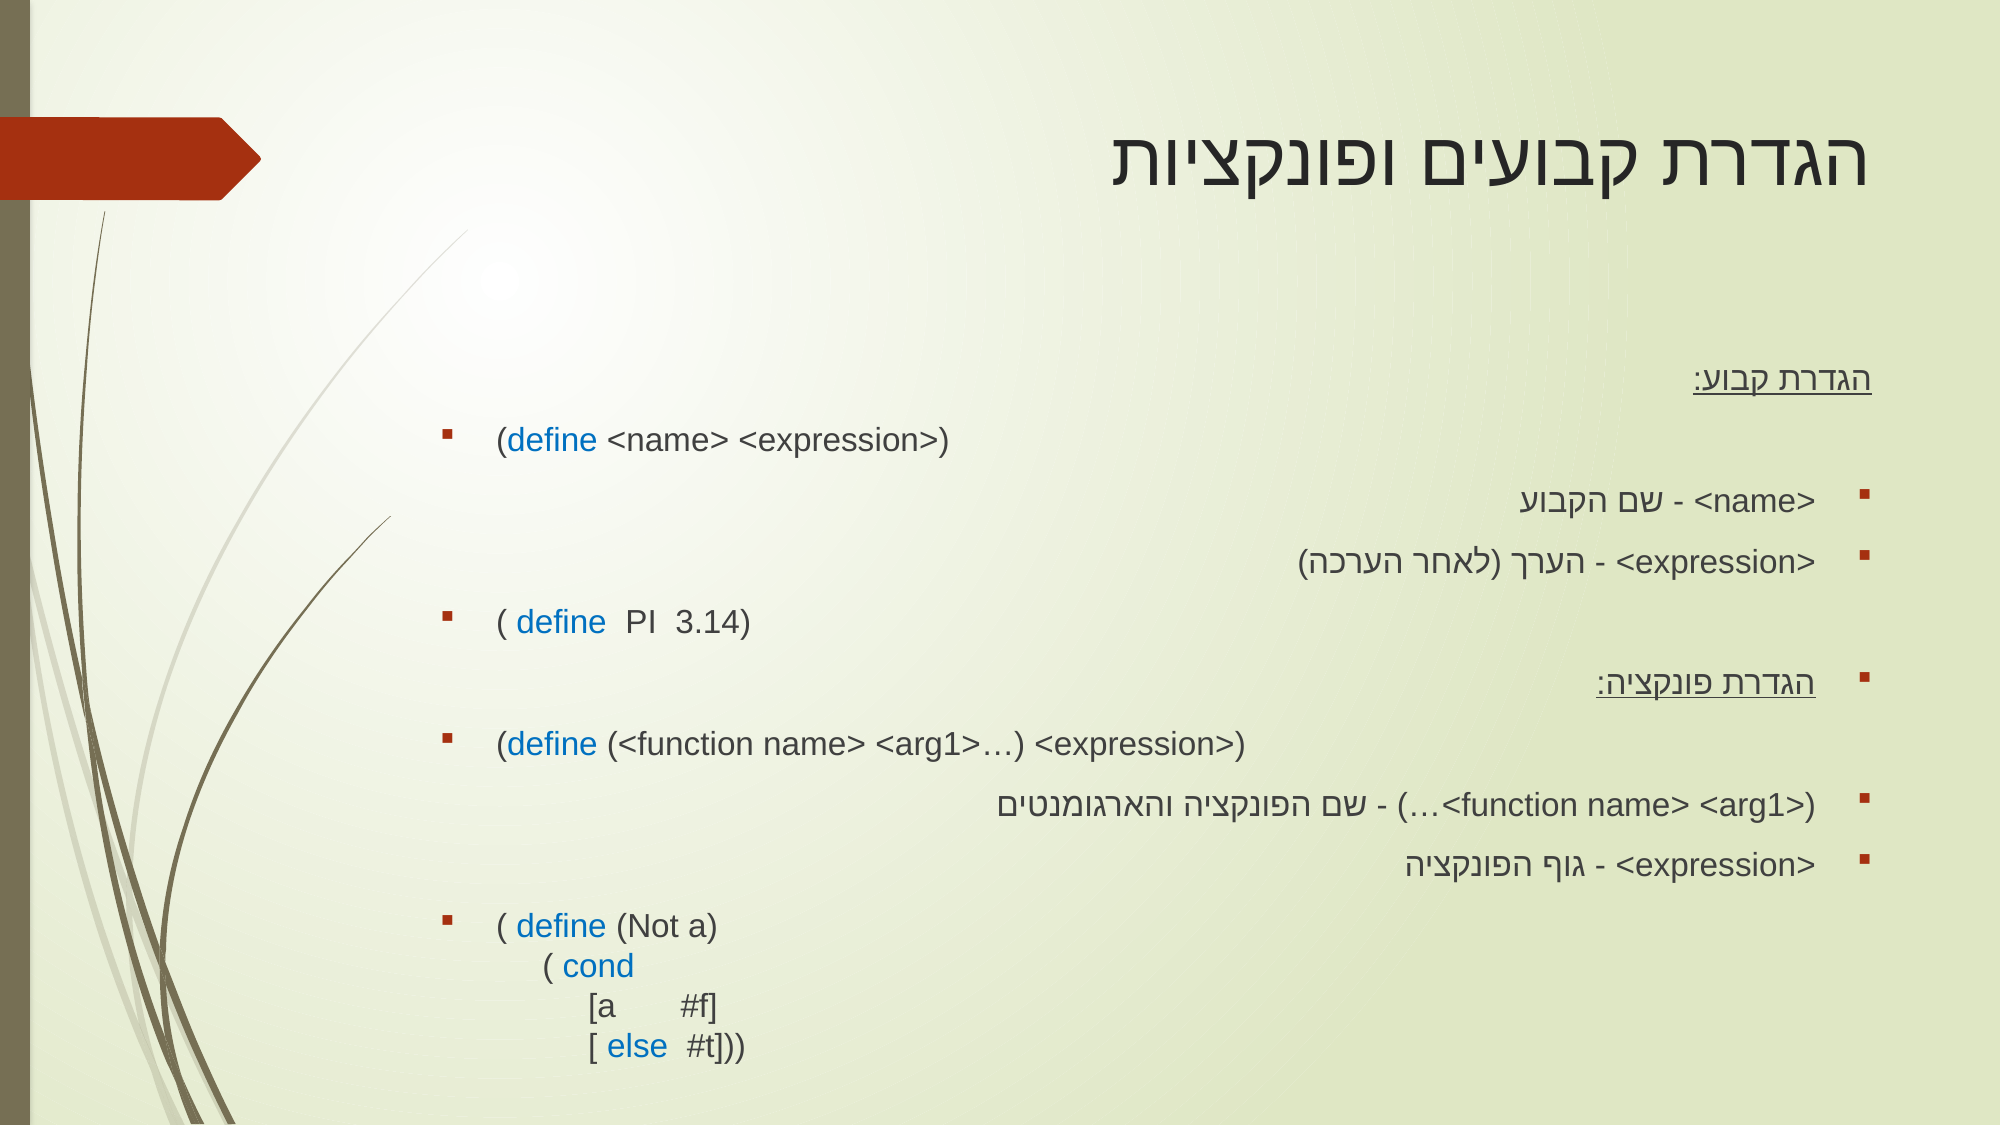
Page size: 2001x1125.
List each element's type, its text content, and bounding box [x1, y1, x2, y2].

list הגדרת קבוע: (define <name> <expression>) <name> - שם הקבוע <expression> - הערך (לאחר הערכה) ( define PI 3.14) הגדרת פונקציה: (define (<function name> <arg1>…) <expression>) (<function name> <arg1>…) - שם הפונקציה והארגומנטים <expression> - גוף הפונקציה ( define (Not a) ( cond [a #f] [ else #t])) [424, 350, 1888, 970]
title הגדרת קבועים ופונקציות [425, 102, 1888, 313]
